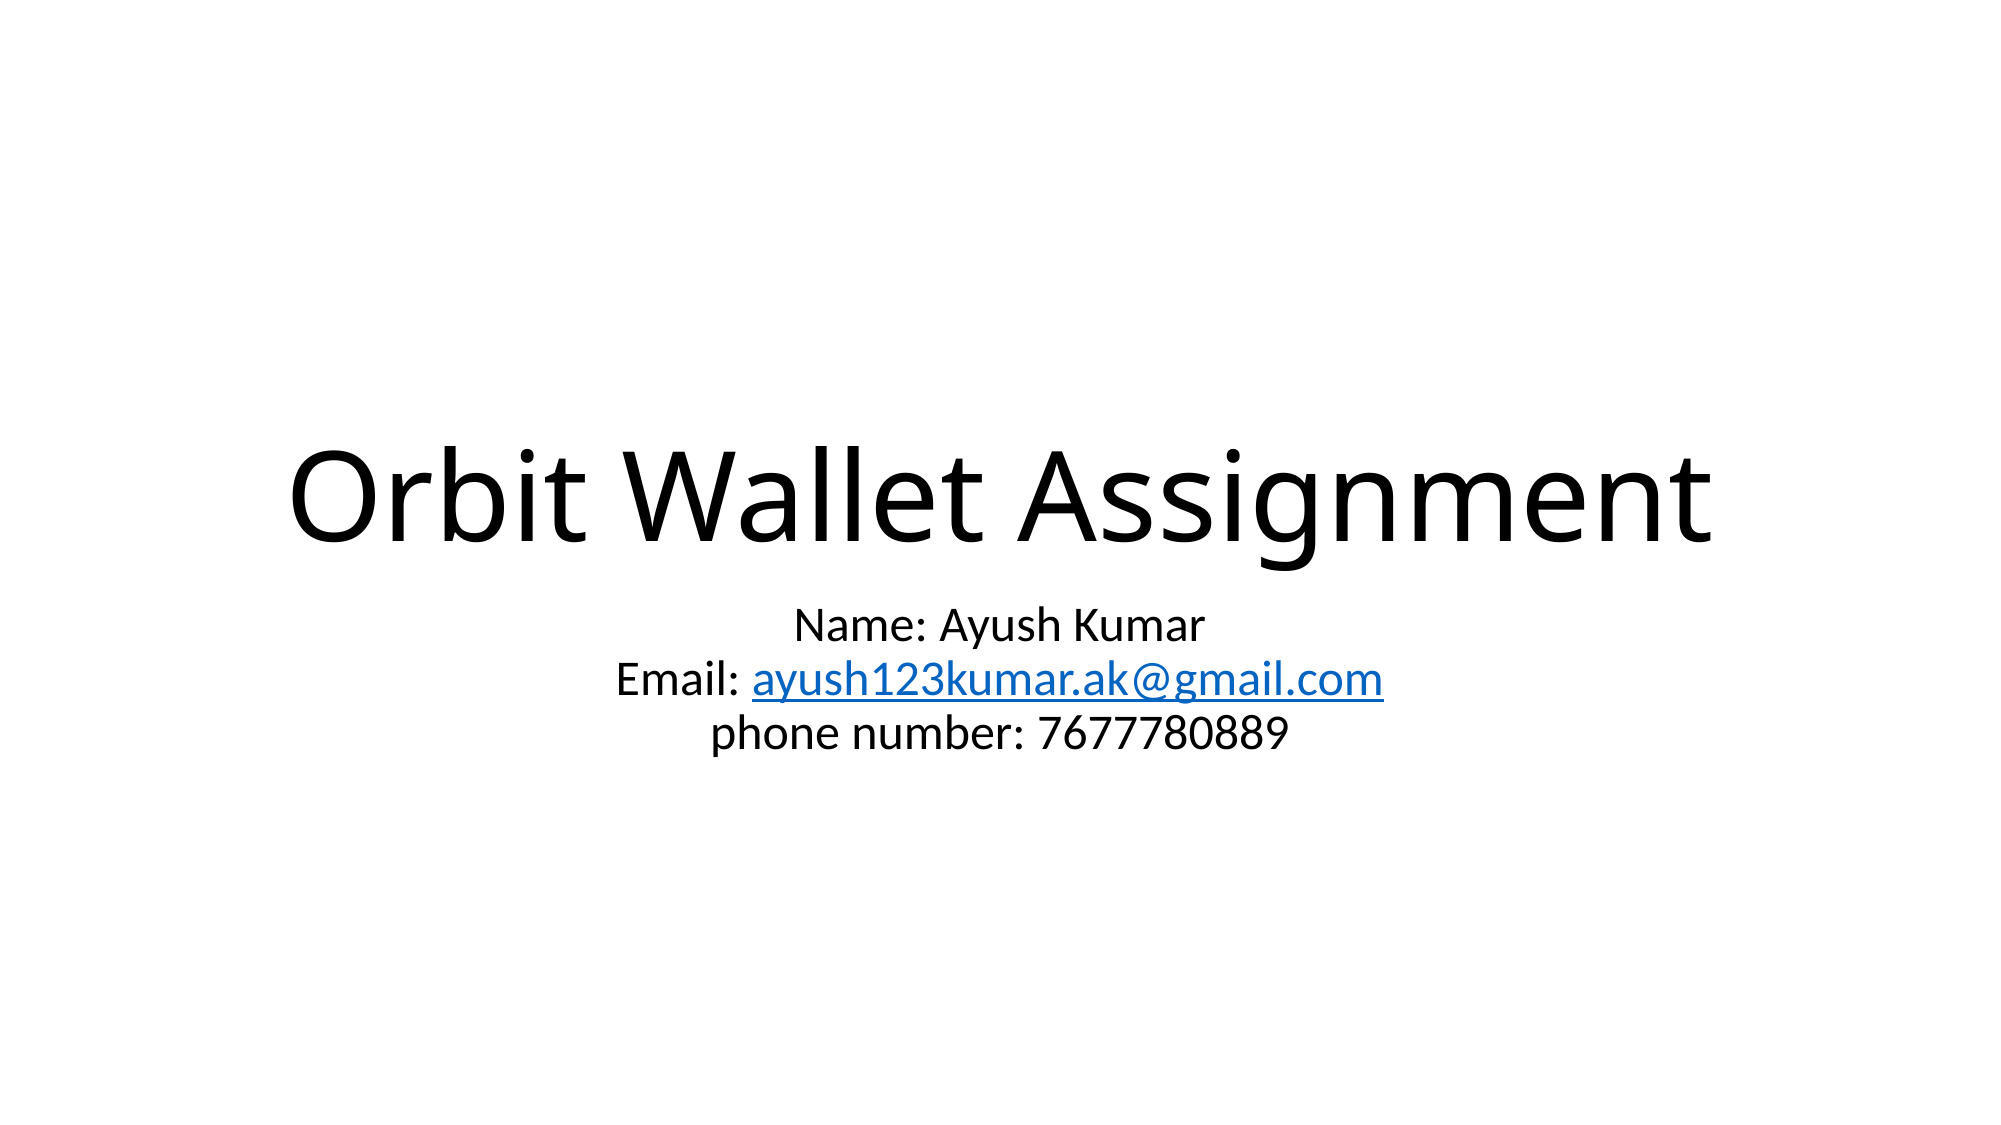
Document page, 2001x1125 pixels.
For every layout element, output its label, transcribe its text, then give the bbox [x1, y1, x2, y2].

subtitle Name: Ayush Kumar Email: ayush123kumar.ak@gmail.com phone number: 7677780889 [249, 590, 1750, 863]
title Orbit Wallet Assignment [249, 184, 1750, 576]
